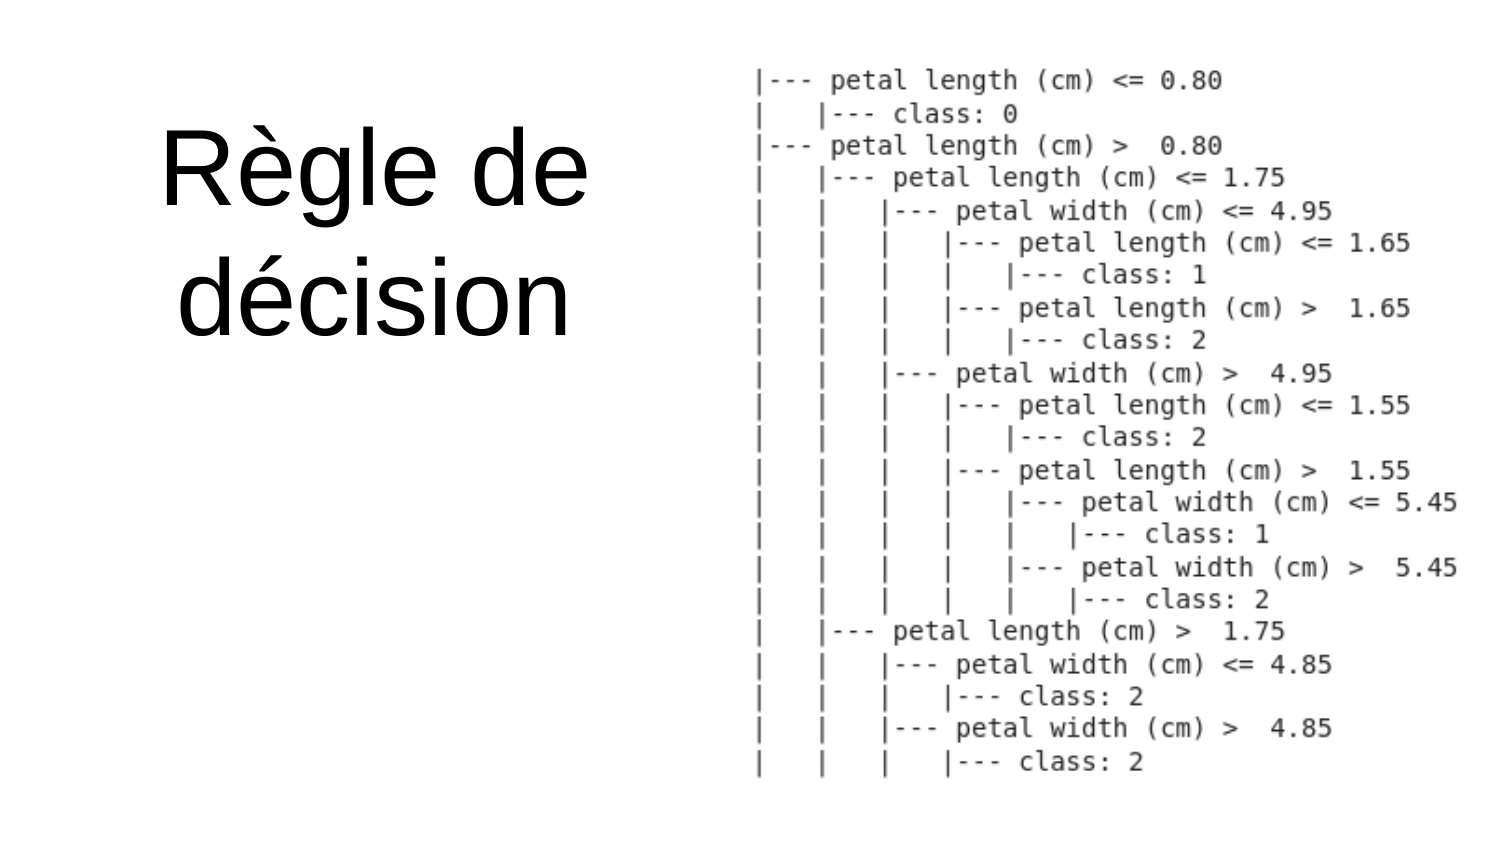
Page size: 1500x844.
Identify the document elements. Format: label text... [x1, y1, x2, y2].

title Règle de décision [0, 35, 750, 372]
picture [749, 58, 1475, 786]
